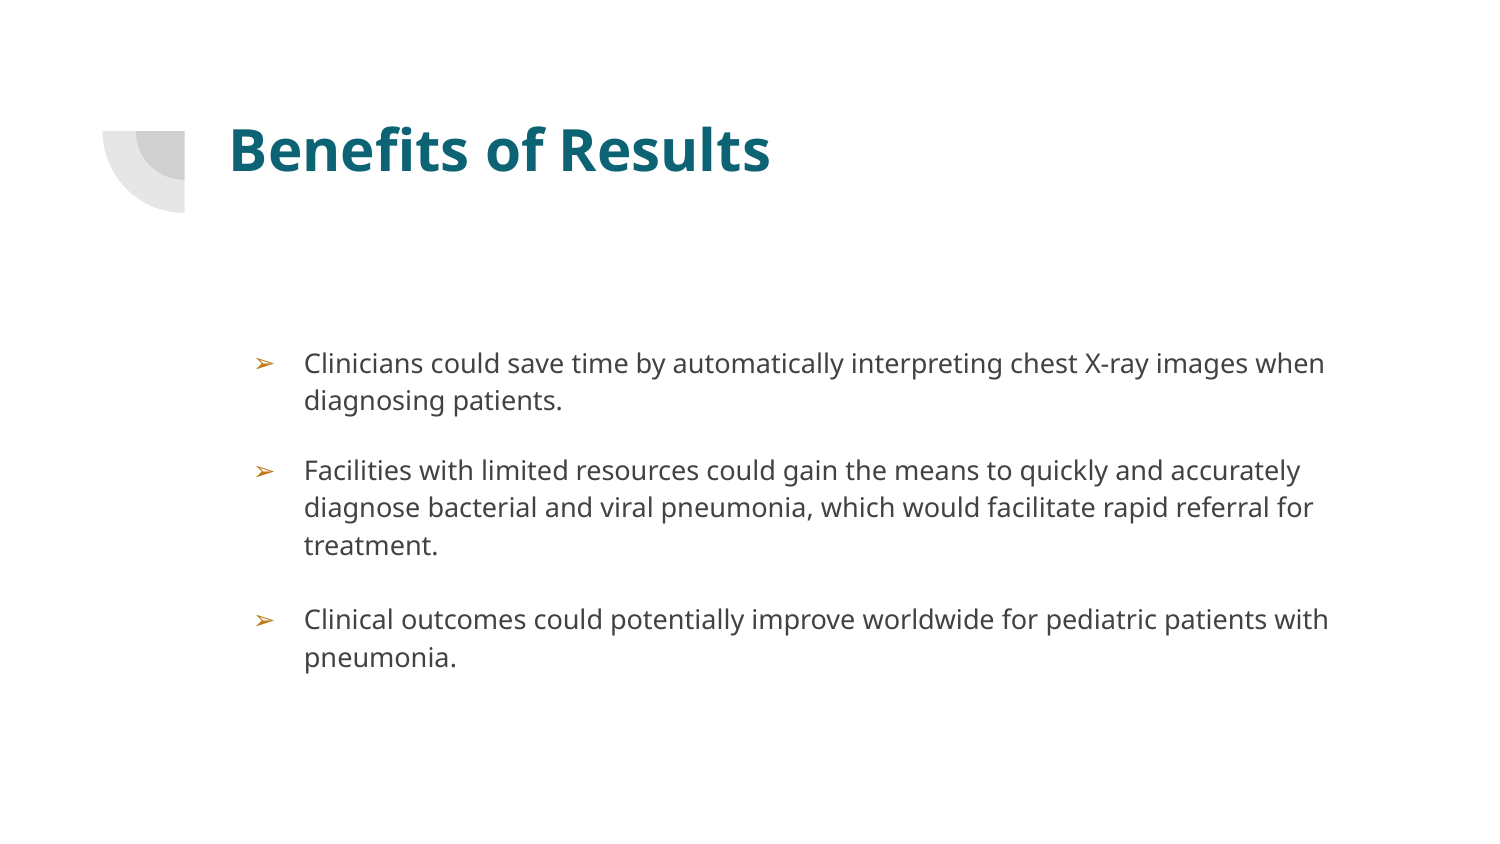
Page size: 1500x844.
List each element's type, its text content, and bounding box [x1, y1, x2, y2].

title Benefits of Results [213, 98, 1368, 263]
list Clinicians could save time by automatically interpreting chest X-ray images when diagnosing patients. Facilities with limited resources could gain the means to quickly and accurately diagnose bacterial and viral pneumonia, which would facilitate rapid referral for treatment. Clinical outcomes could potentially improve worldwide for pediatric patients with pneumonia. [213, 326, 1368, 744]
